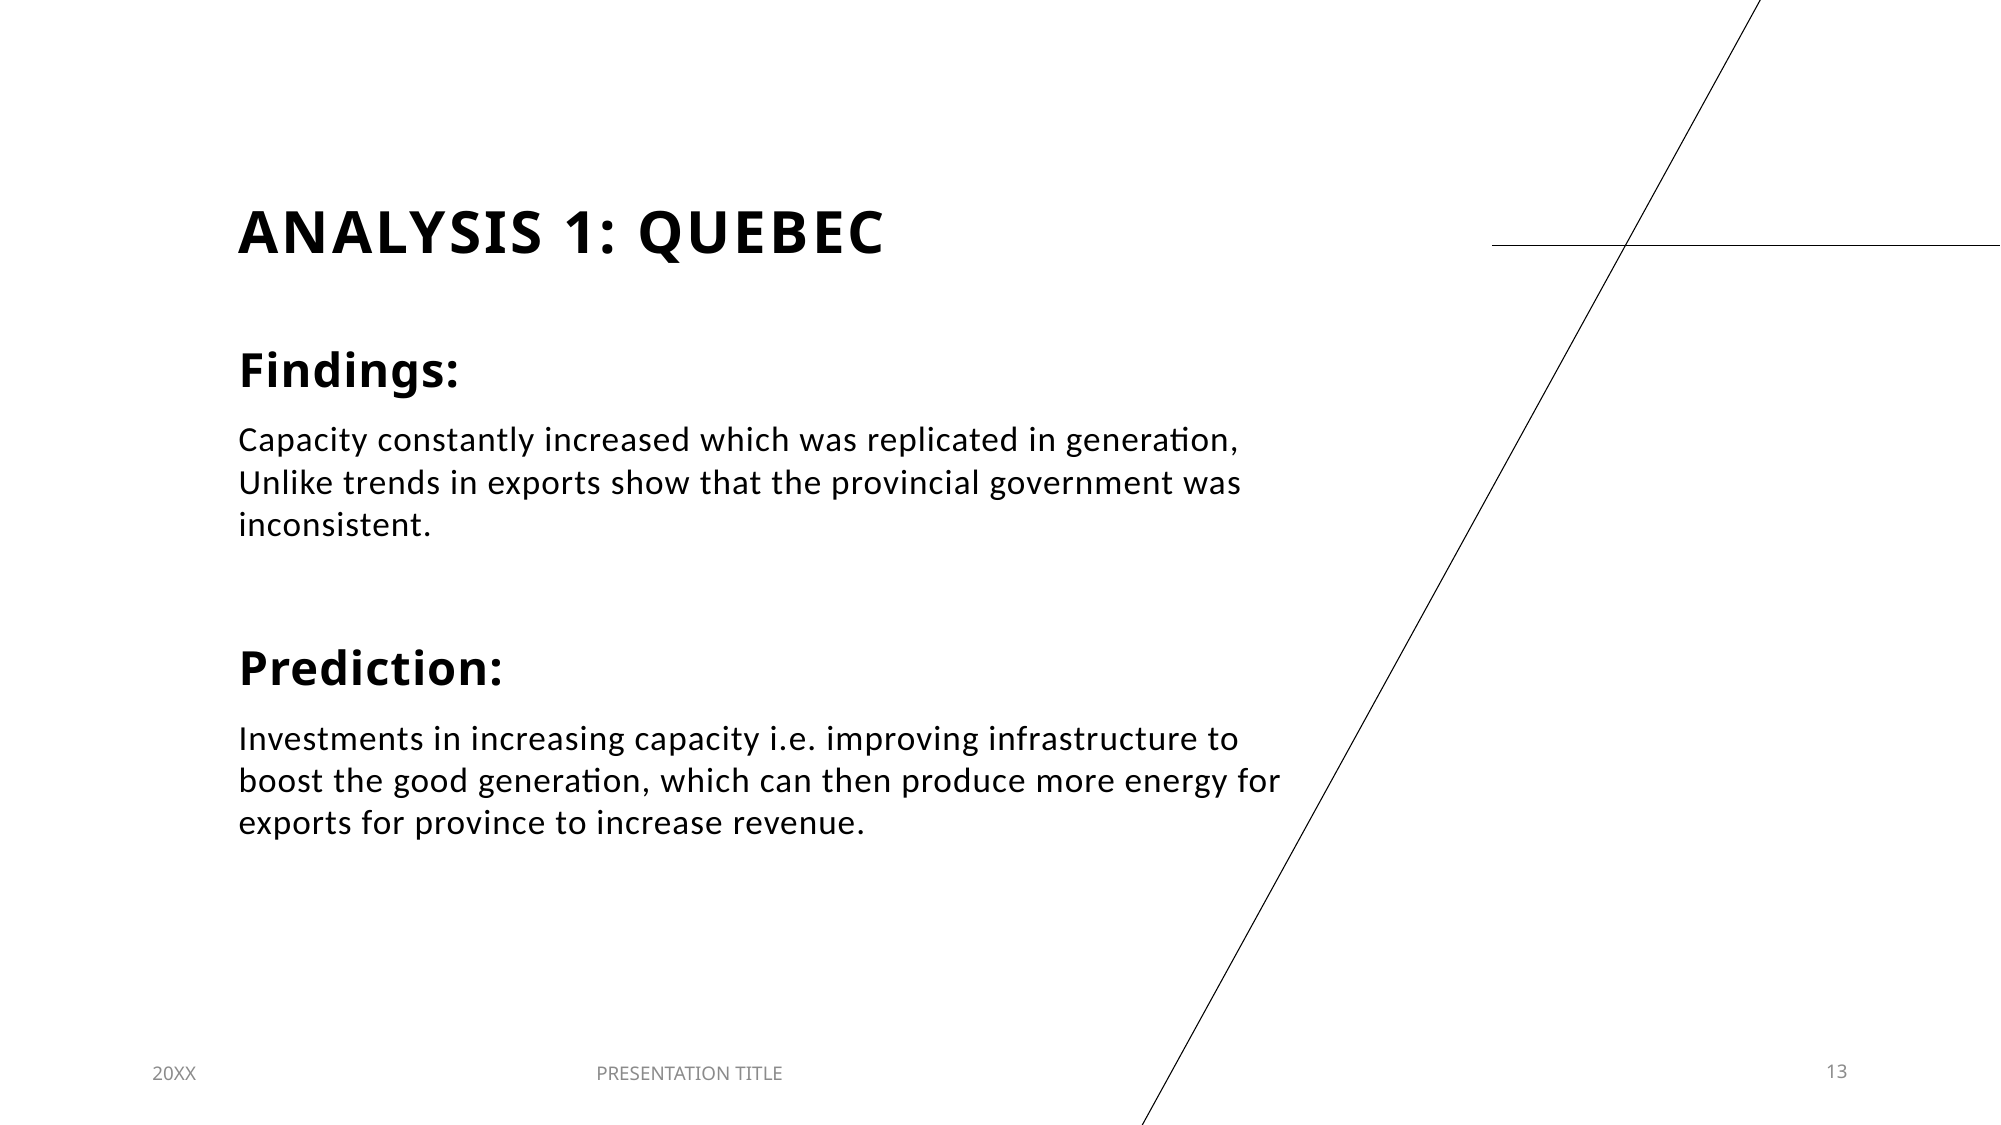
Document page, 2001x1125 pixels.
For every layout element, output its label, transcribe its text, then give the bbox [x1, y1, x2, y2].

title Analysis 1: Quebec [223, 76, 1062, 275]
footer PRESENTATION TITLE [404, 1042, 975, 1103]
list Findings: Capacity constantly increased which was replicated in generation, Unlike trends in exports show that the provincial government was inconsistent. Prediction: Investments in increasing capacity i.e. improving infrastructure to boost the good generation, which can then produce more energy for exports for province to increase revenue. [223, 333, 1334, 851]
slide_number 13 [1412, 1042, 1863, 1103]
slide_number 20XX [137, 1042, 338, 1103]
